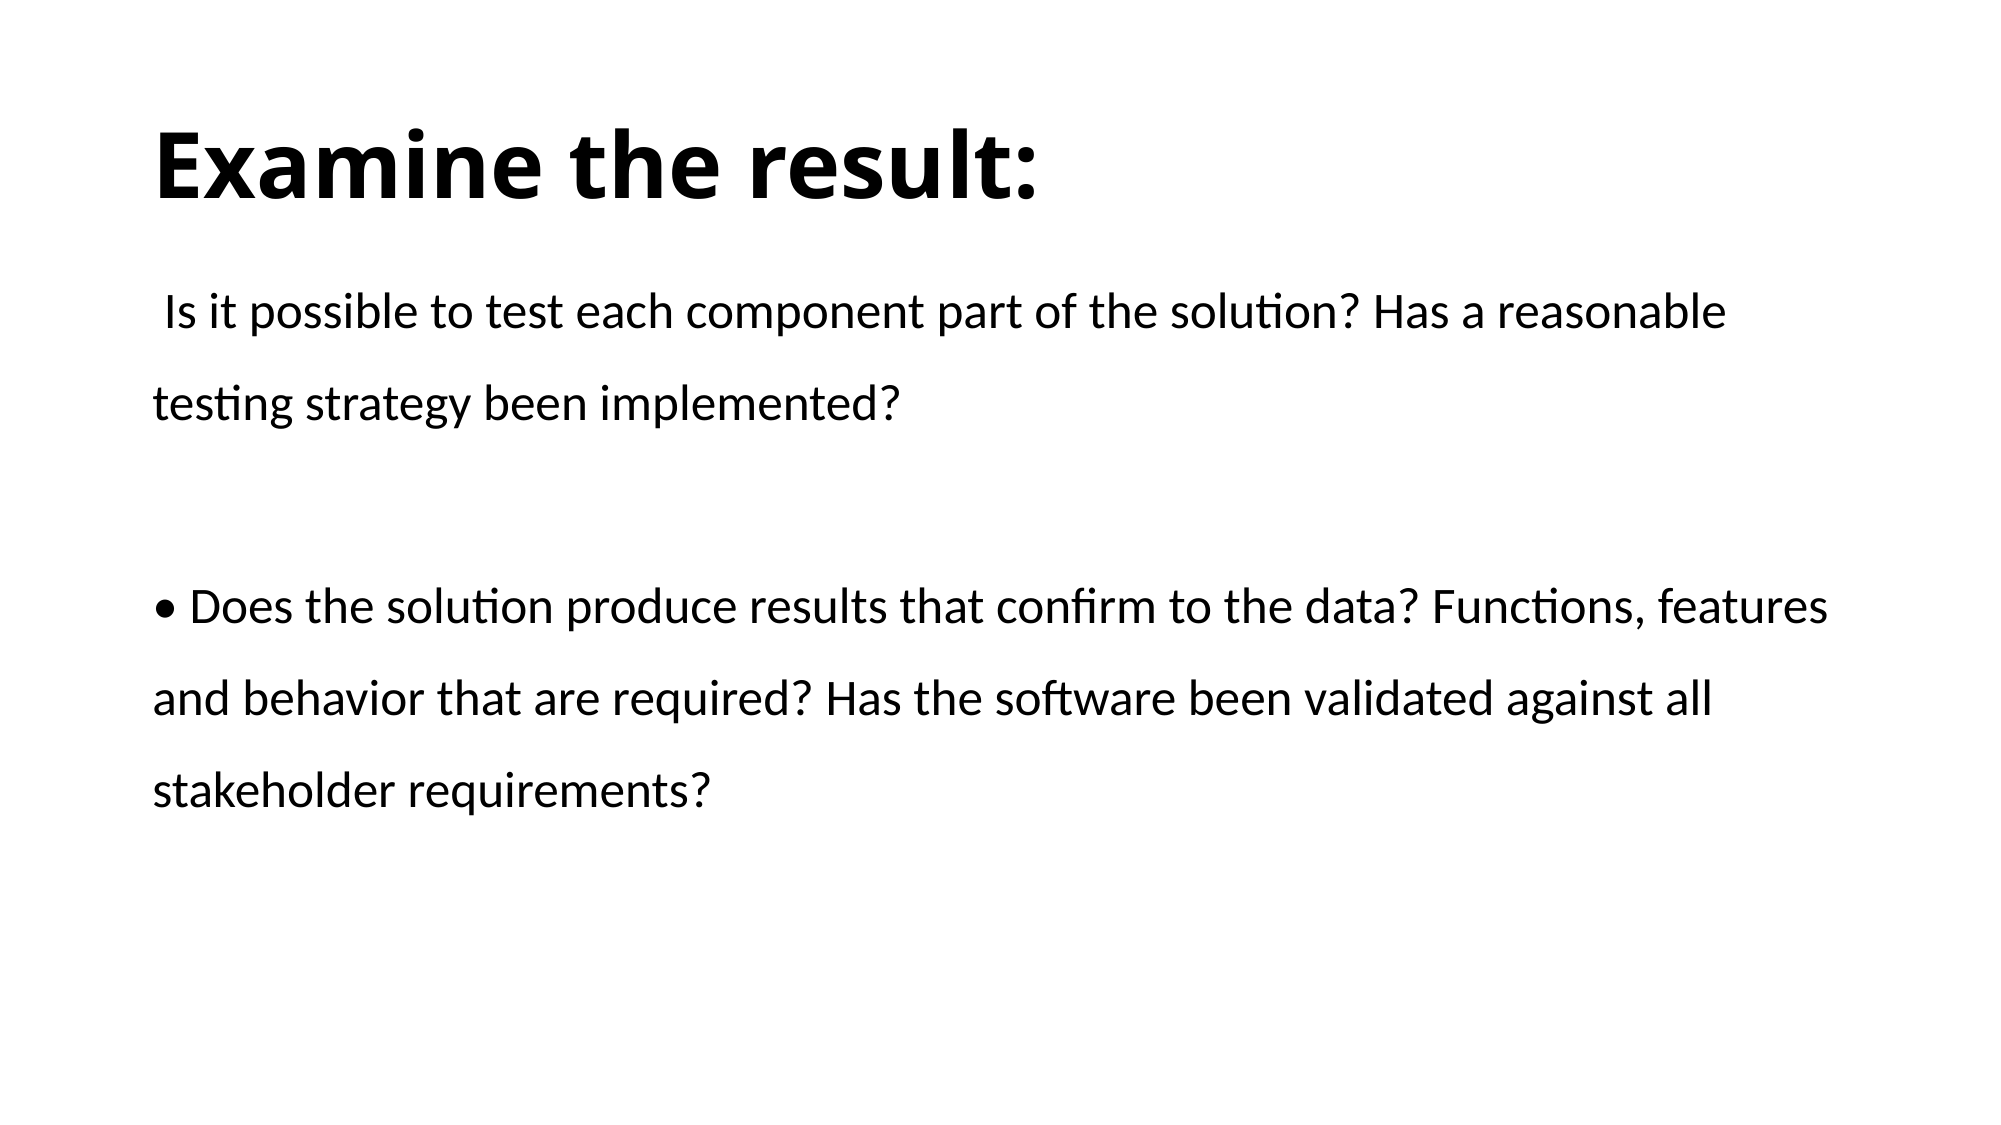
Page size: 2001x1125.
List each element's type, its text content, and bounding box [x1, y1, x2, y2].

list Is it possible to test each component part of the solution? Has a reasonable testing strategy been implemented? • Does the solution produce results that confirm to the data? Functions, features and behavior that are required? Has the software been validated against all stakeholder requirements? [137, 239, 1863, 1014]
title Examine the result: [137, 59, 1863, 239]
